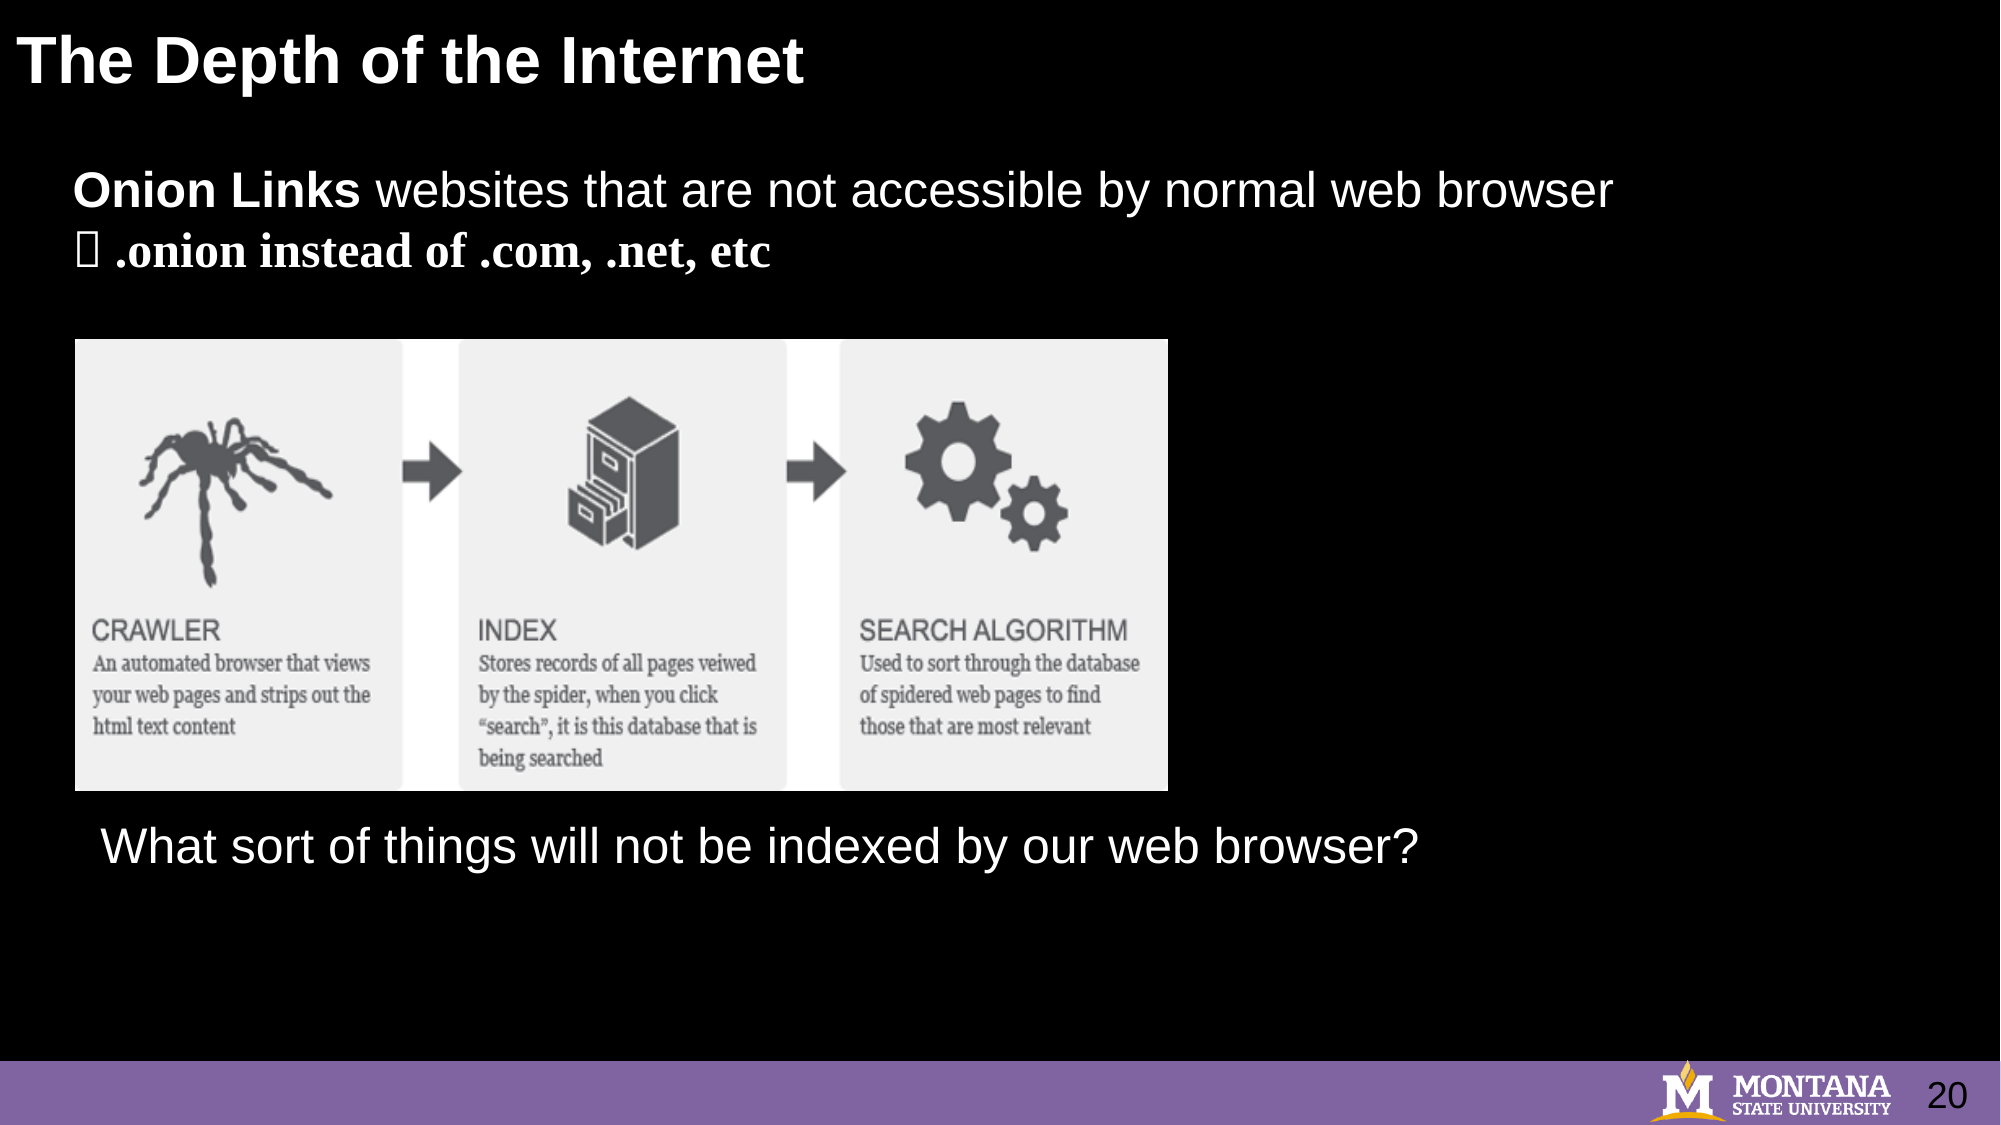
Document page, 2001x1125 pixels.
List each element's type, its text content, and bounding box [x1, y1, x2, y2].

title The Depth of the Internet [16, 16, 940, 98]
text_box What sort of things will not be indexed by our web browser? [85, 805, 1450, 881]
text_box Onion Links websites that are not accessible by normal web browser  .onion instead of .com, .net, etc [57, 149, 1630, 285]
picture [1650, 1060, 1891, 1122]
slide_number 20 [1899, 1072, 1994, 1125]
picture [74, 338, 1169, 792]
